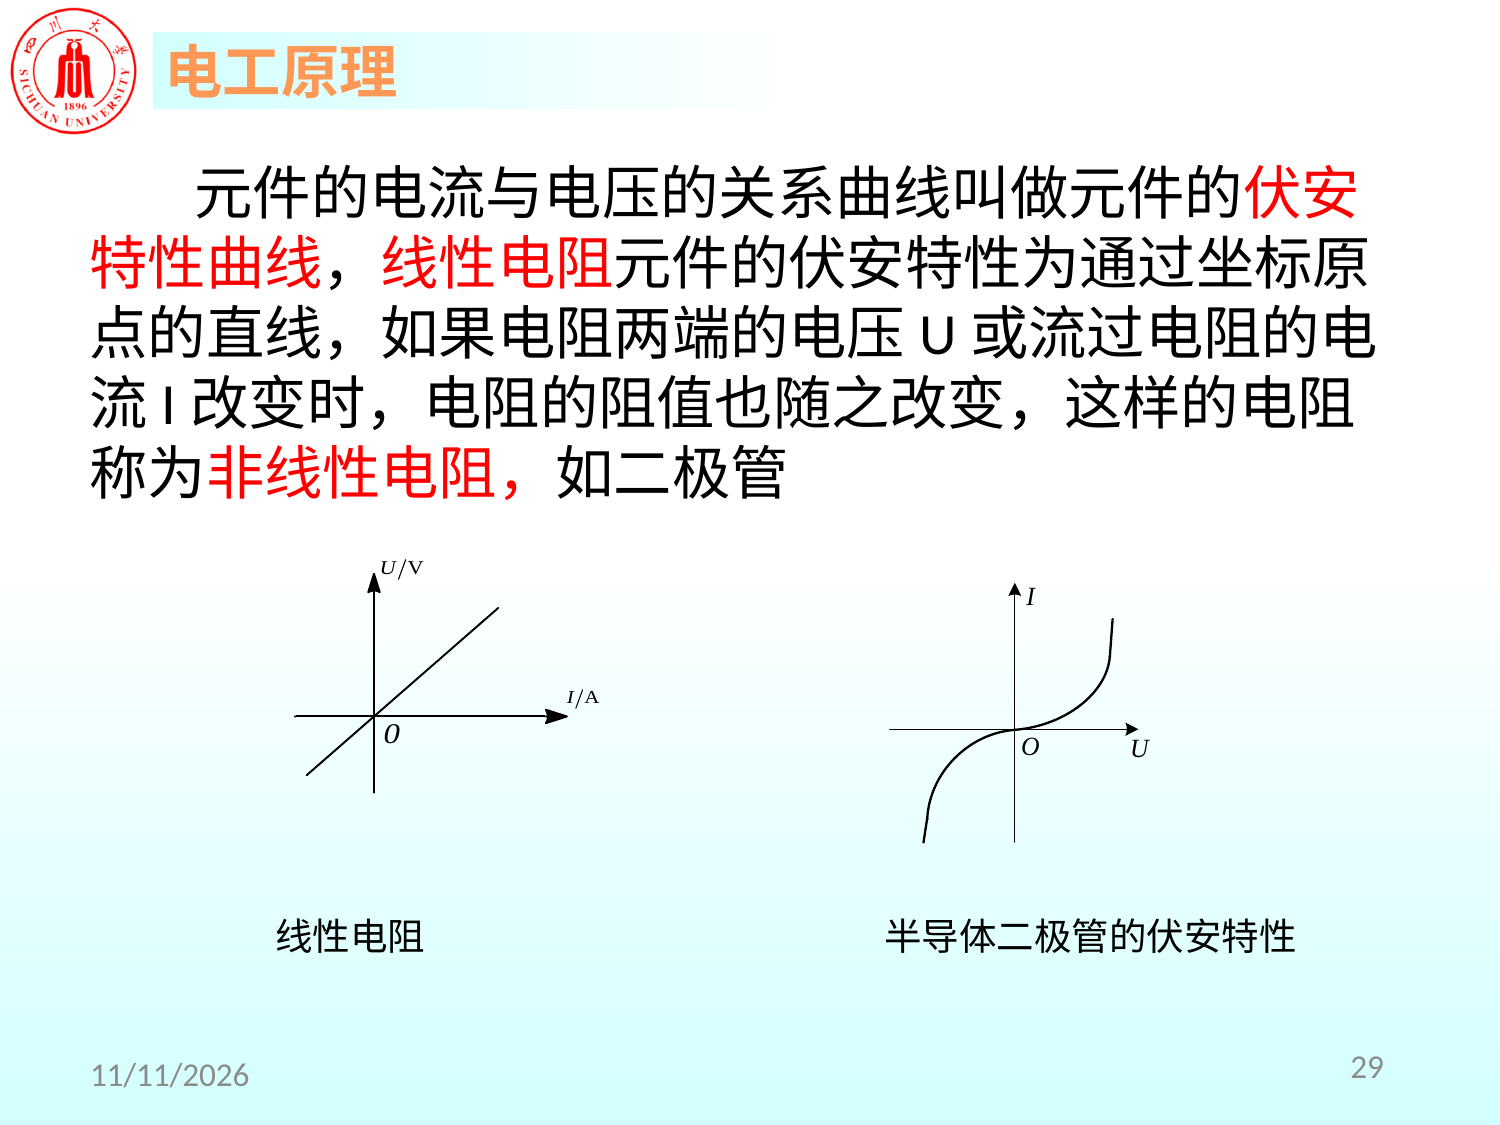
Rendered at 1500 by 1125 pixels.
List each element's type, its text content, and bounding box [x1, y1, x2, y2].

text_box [123, 550, 1389, 966]
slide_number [75, 1042, 425, 1103]
text_box 元件的电流与电压的关系曲线叫做元件的伏安特性曲线，线性电阻元件的伏安特性为通过坐标原点的直线，如果电阻两端的电压U或流过电阻的电流I改变时，电阻的阻值也随之改变，这样的电阻称为非线性电阻，如二极管 [74, 149, 1398, 514]
picture [0, 1, 150, 142]
slide_number 29 [1048, 1035, 1399, 1095]
